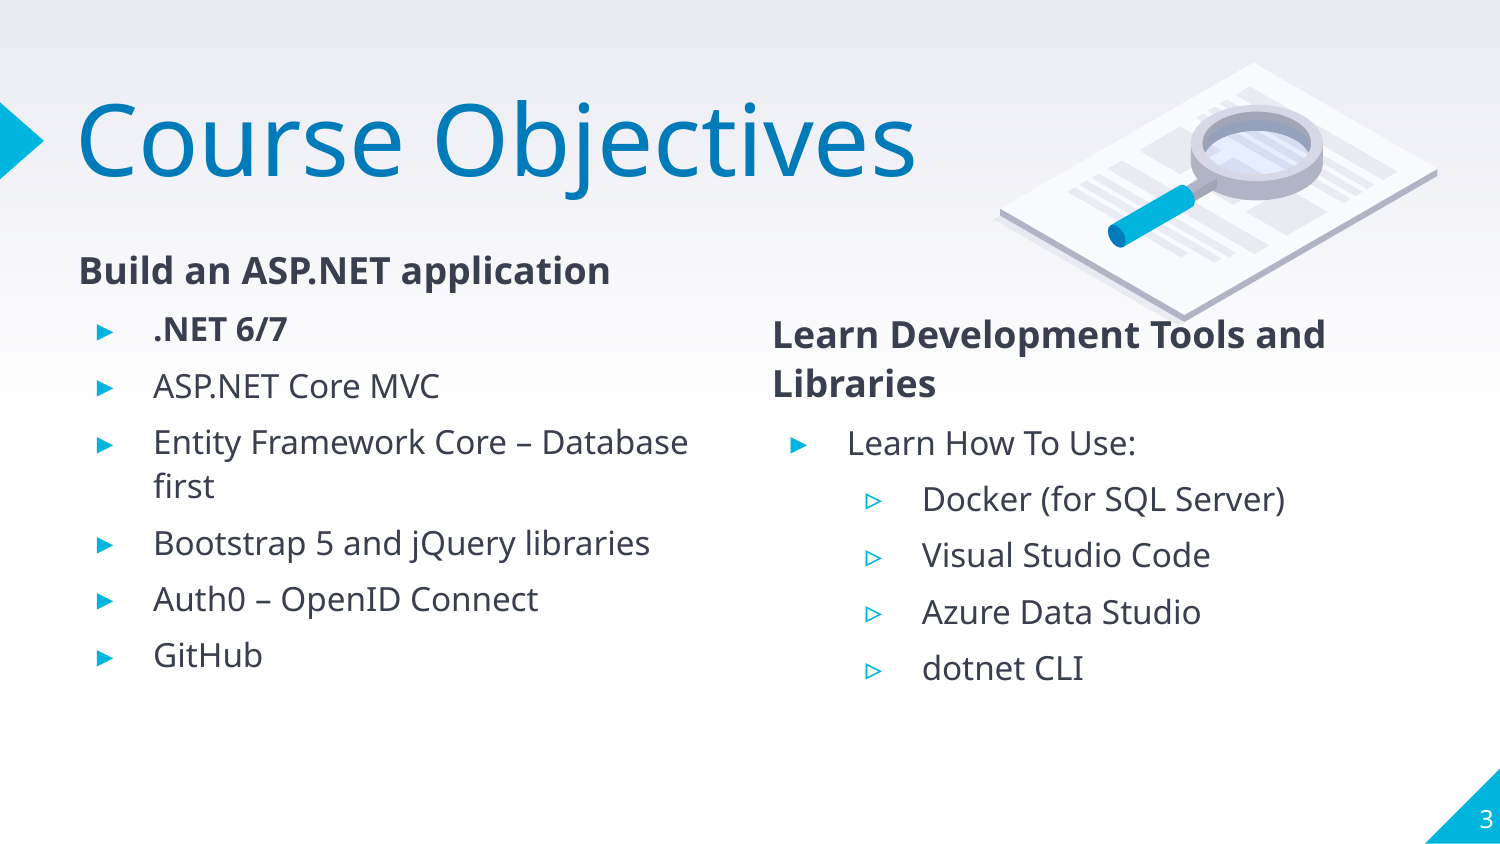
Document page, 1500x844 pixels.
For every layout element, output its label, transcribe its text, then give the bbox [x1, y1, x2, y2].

list Learn Development Tools and Libraries Learn How To Use: Docker (for SQL Server) Visual Studio Code Azure Data Studio dotnet CLI [771, 306, 1424, 773]
text_box Build an ASP.NET application .NET 6/7 ASP.NET Core MVC Entity Framework Core – Database first Bootstrap 5 and jQuery libraries Auth0 – OpenID Connect GitHub [78, 242, 742, 689]
title Course Objectives [75, 99, 988, 277]
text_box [993, 62, 1438, 326]
slide_number 3 [1418, 760, 1494, 838]
